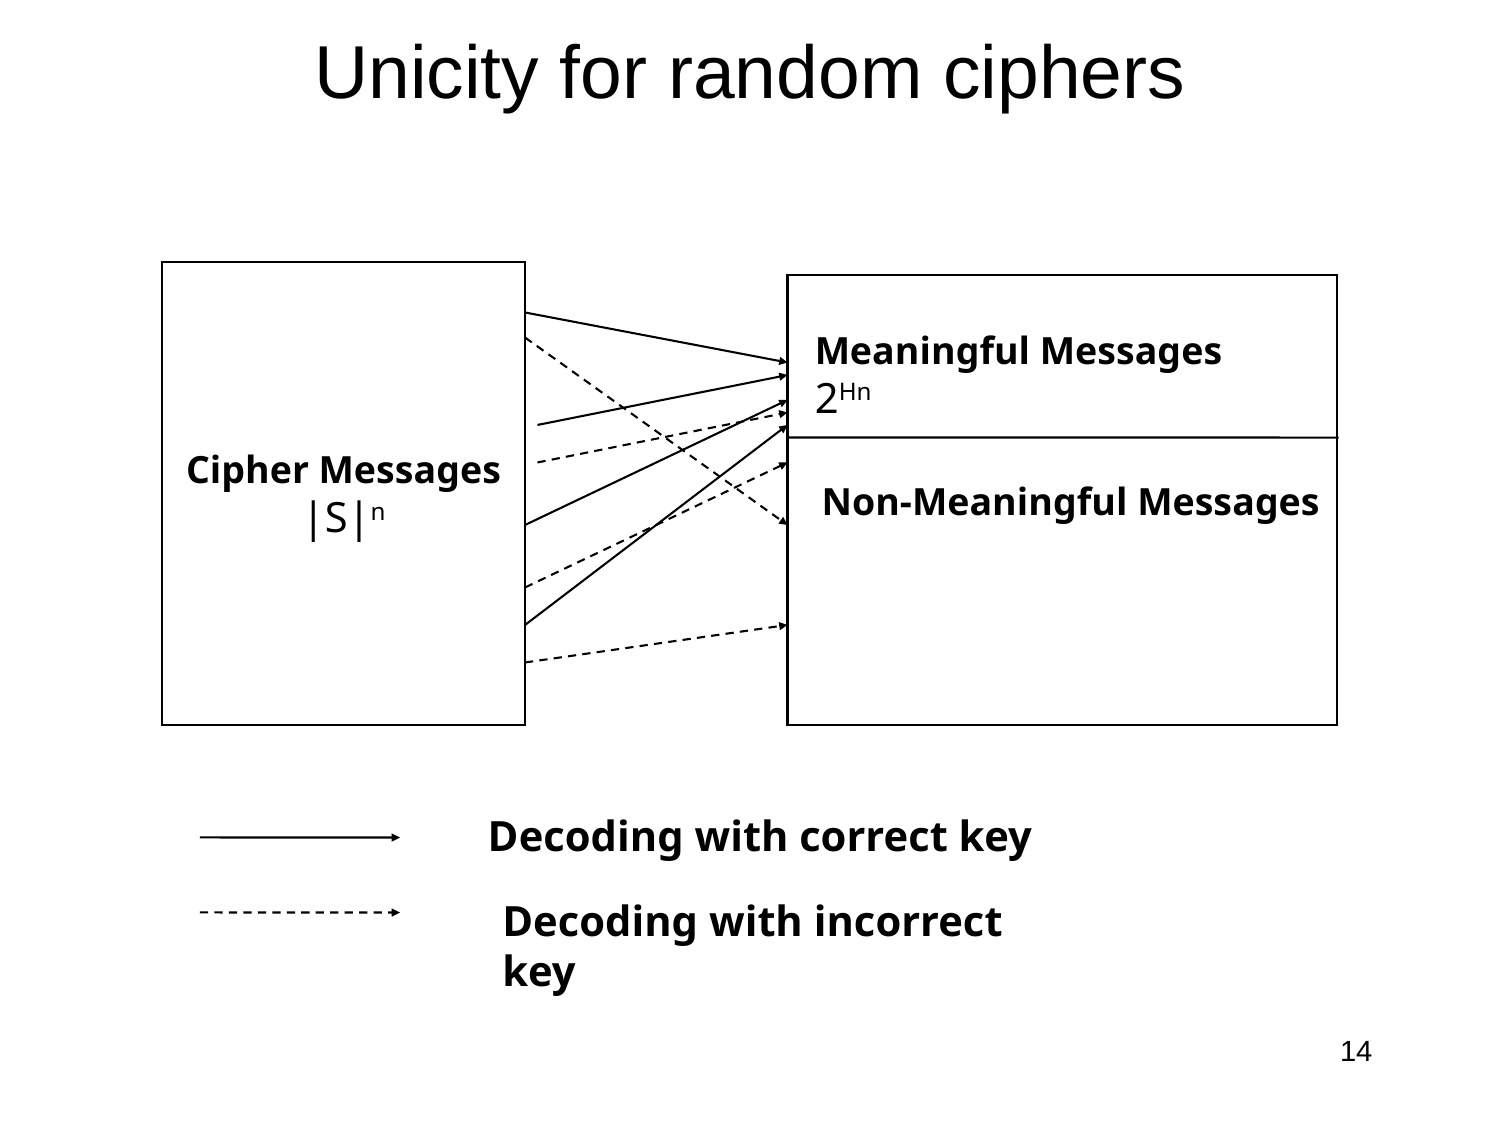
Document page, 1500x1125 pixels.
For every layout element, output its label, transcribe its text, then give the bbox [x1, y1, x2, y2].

text_box [776, 462, 788, 470]
text_box [778, 516, 788, 526]
text_box [537, 372, 788, 426]
text_box [720, 424, 788, 476]
text_box Cipher Messages |S|n [162, 262, 525, 725]
text_box [389, 908, 400, 917]
text_box [524, 312, 788, 366]
slide_number 14 [1074, 1024, 1388, 1101]
text_box Meaningful Messages 2Hn [799, 319, 1238, 429]
text_box Non-Meaningful Messages [787, 438, 1338, 725]
text_box [741, 399, 788, 423]
text_box [199, 833, 400, 842]
text_box [778, 622, 788, 631]
text_box Non-Meaningful Messages [787, 274, 1338, 437]
title Unicity for random ciphers [112, 12, 1388, 126]
text_box Decoding with correct key [472, 802, 1047, 868]
text_box [777, 410, 788, 419]
text_box Decoding with incorrect key [487, 887, 1063, 1003]
list [112, 724, 1388, 1001]
